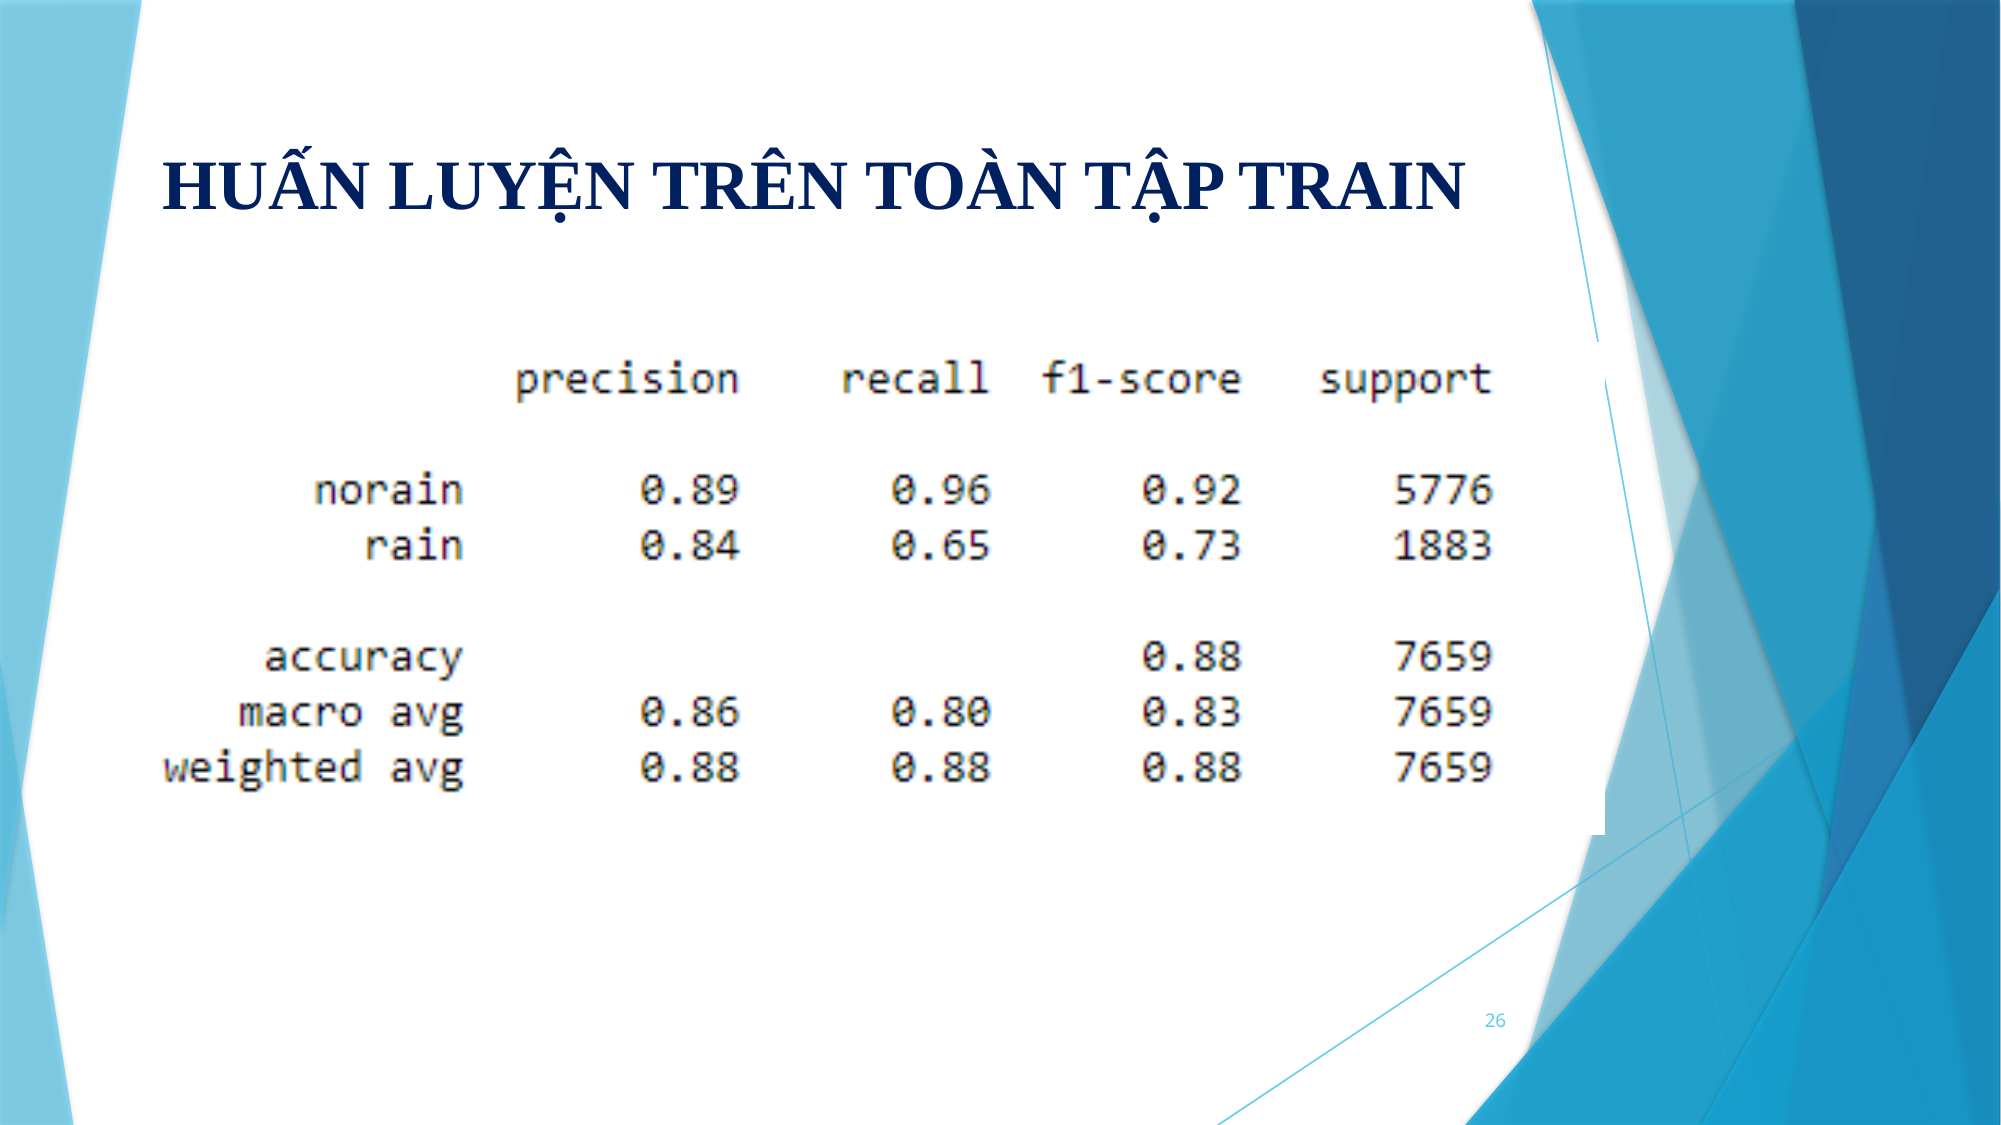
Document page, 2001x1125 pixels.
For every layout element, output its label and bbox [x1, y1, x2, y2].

text_box [0, 0, 2000, 1125]
picture [133, 342, 1606, 836]
